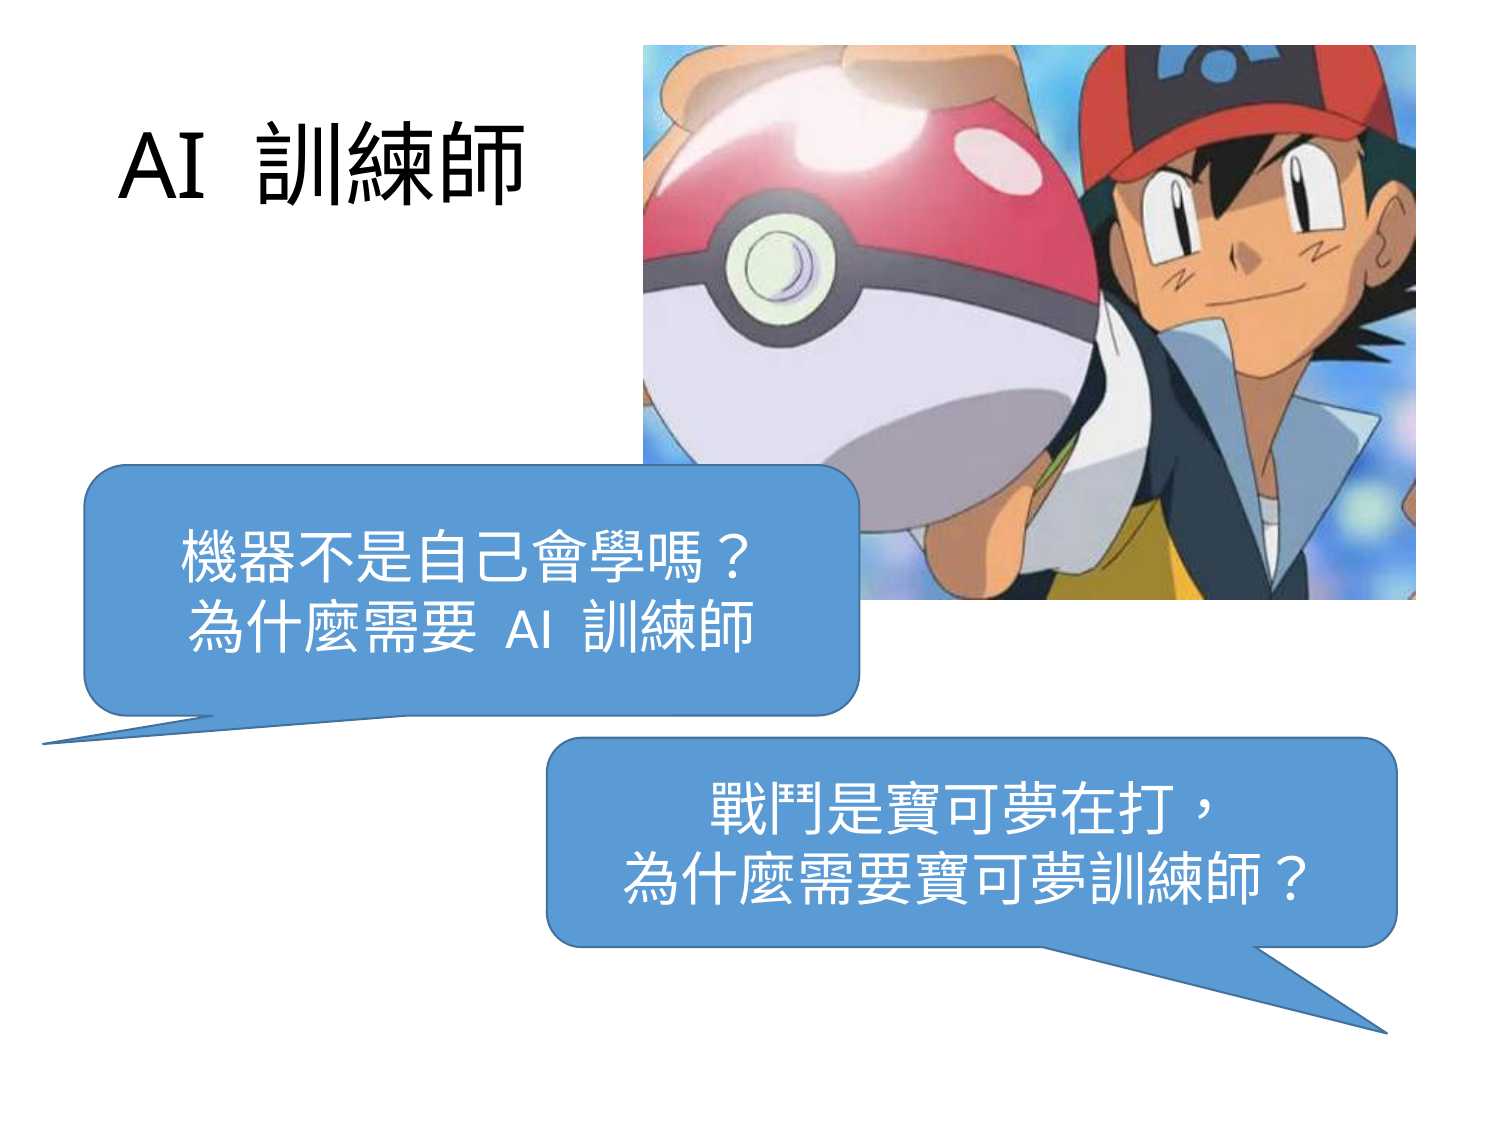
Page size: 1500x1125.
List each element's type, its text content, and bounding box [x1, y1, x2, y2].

title AI 訓練師 [103, 59, 643, 278]
text_box 機器不是自己會學嗎？ 為什麼需要 AI 訓練師 [42, 464, 861, 746]
text_box 戰鬥是寶可夢在打， 為什麼需要寶可夢訓練師？ [545, 736, 1398, 1035]
picture [643, 45, 1416, 600]
